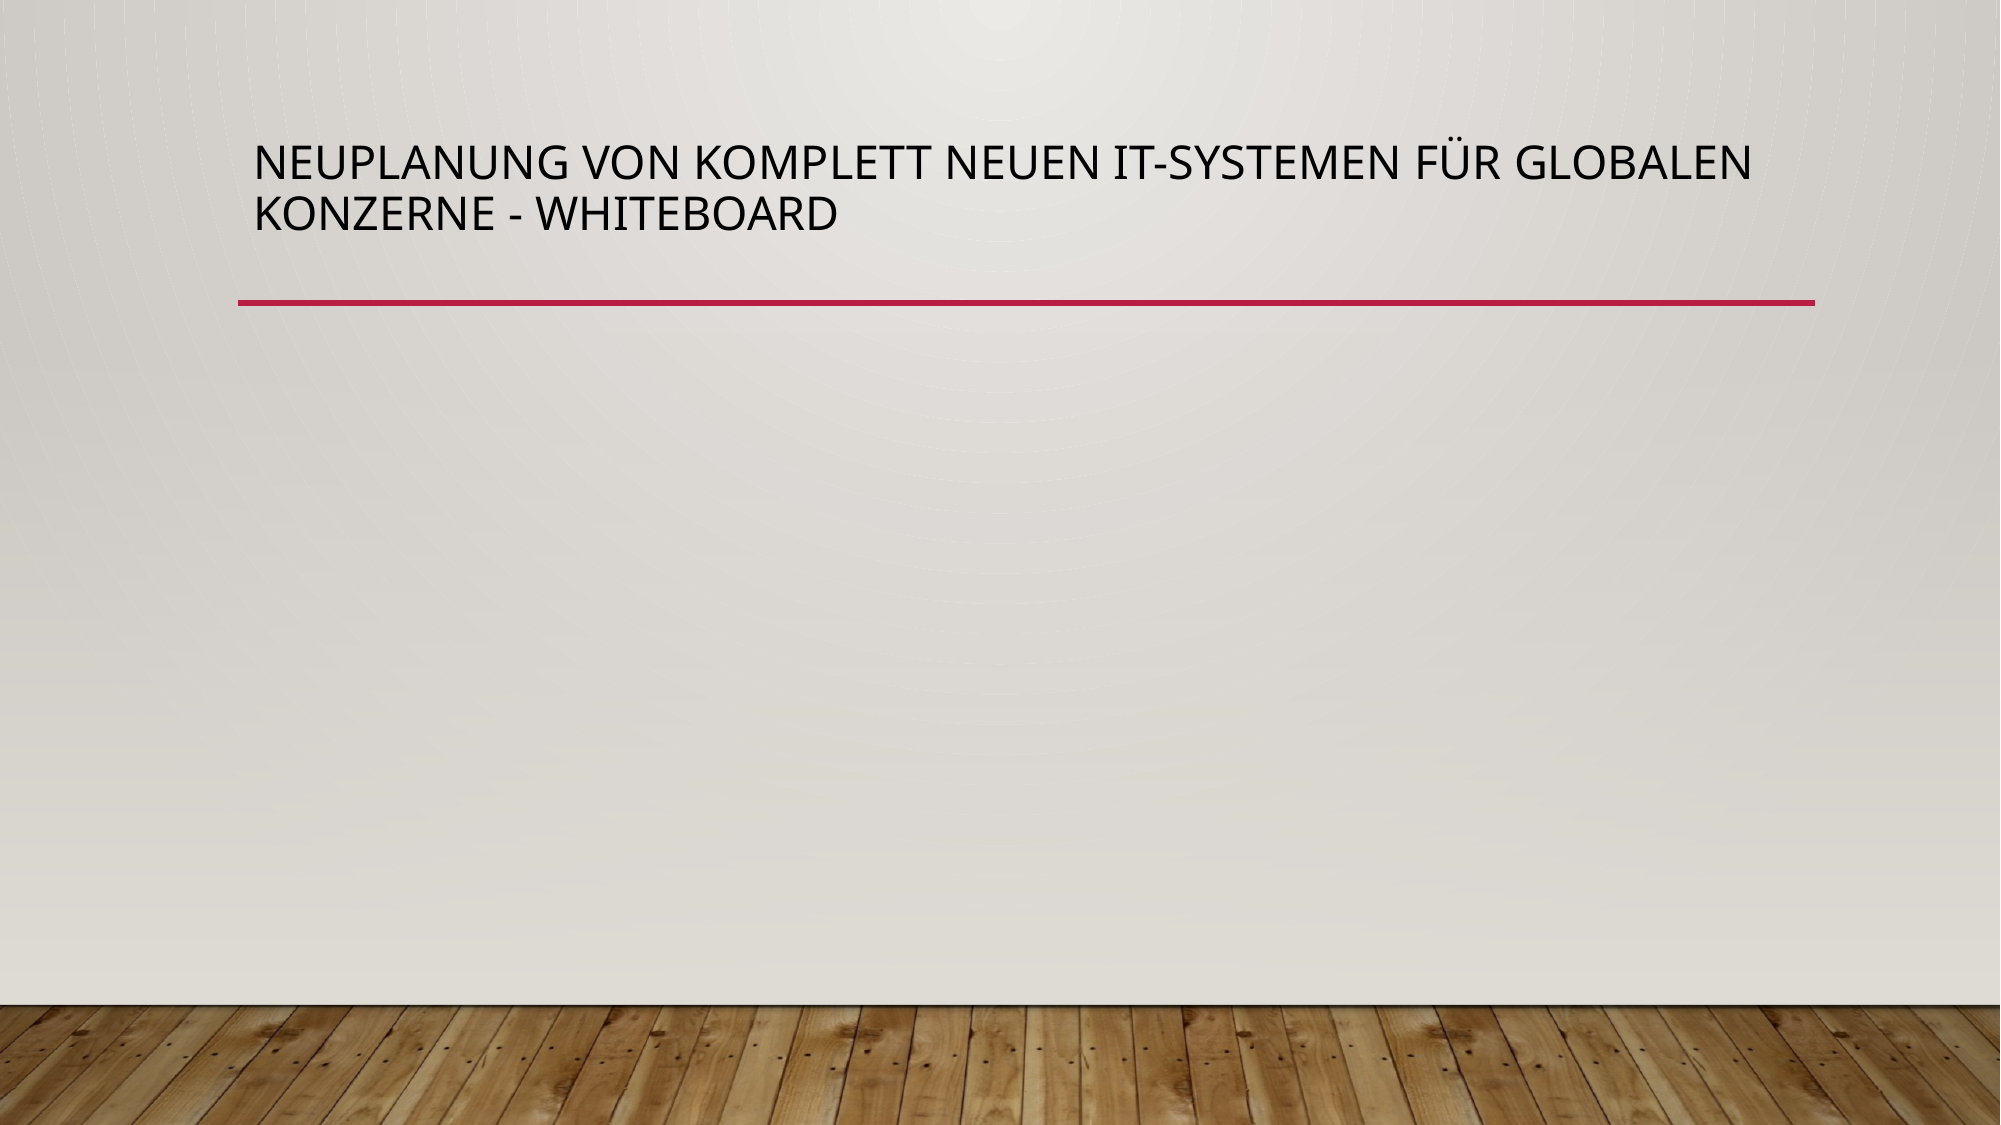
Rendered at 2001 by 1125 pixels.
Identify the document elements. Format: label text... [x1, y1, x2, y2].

title Neuplanung von komplett neuen IT-Systemen für globalen Konzerne - Whiteboard [238, 131, 1814, 305]
picture [0, 1005, 2000, 1125]
